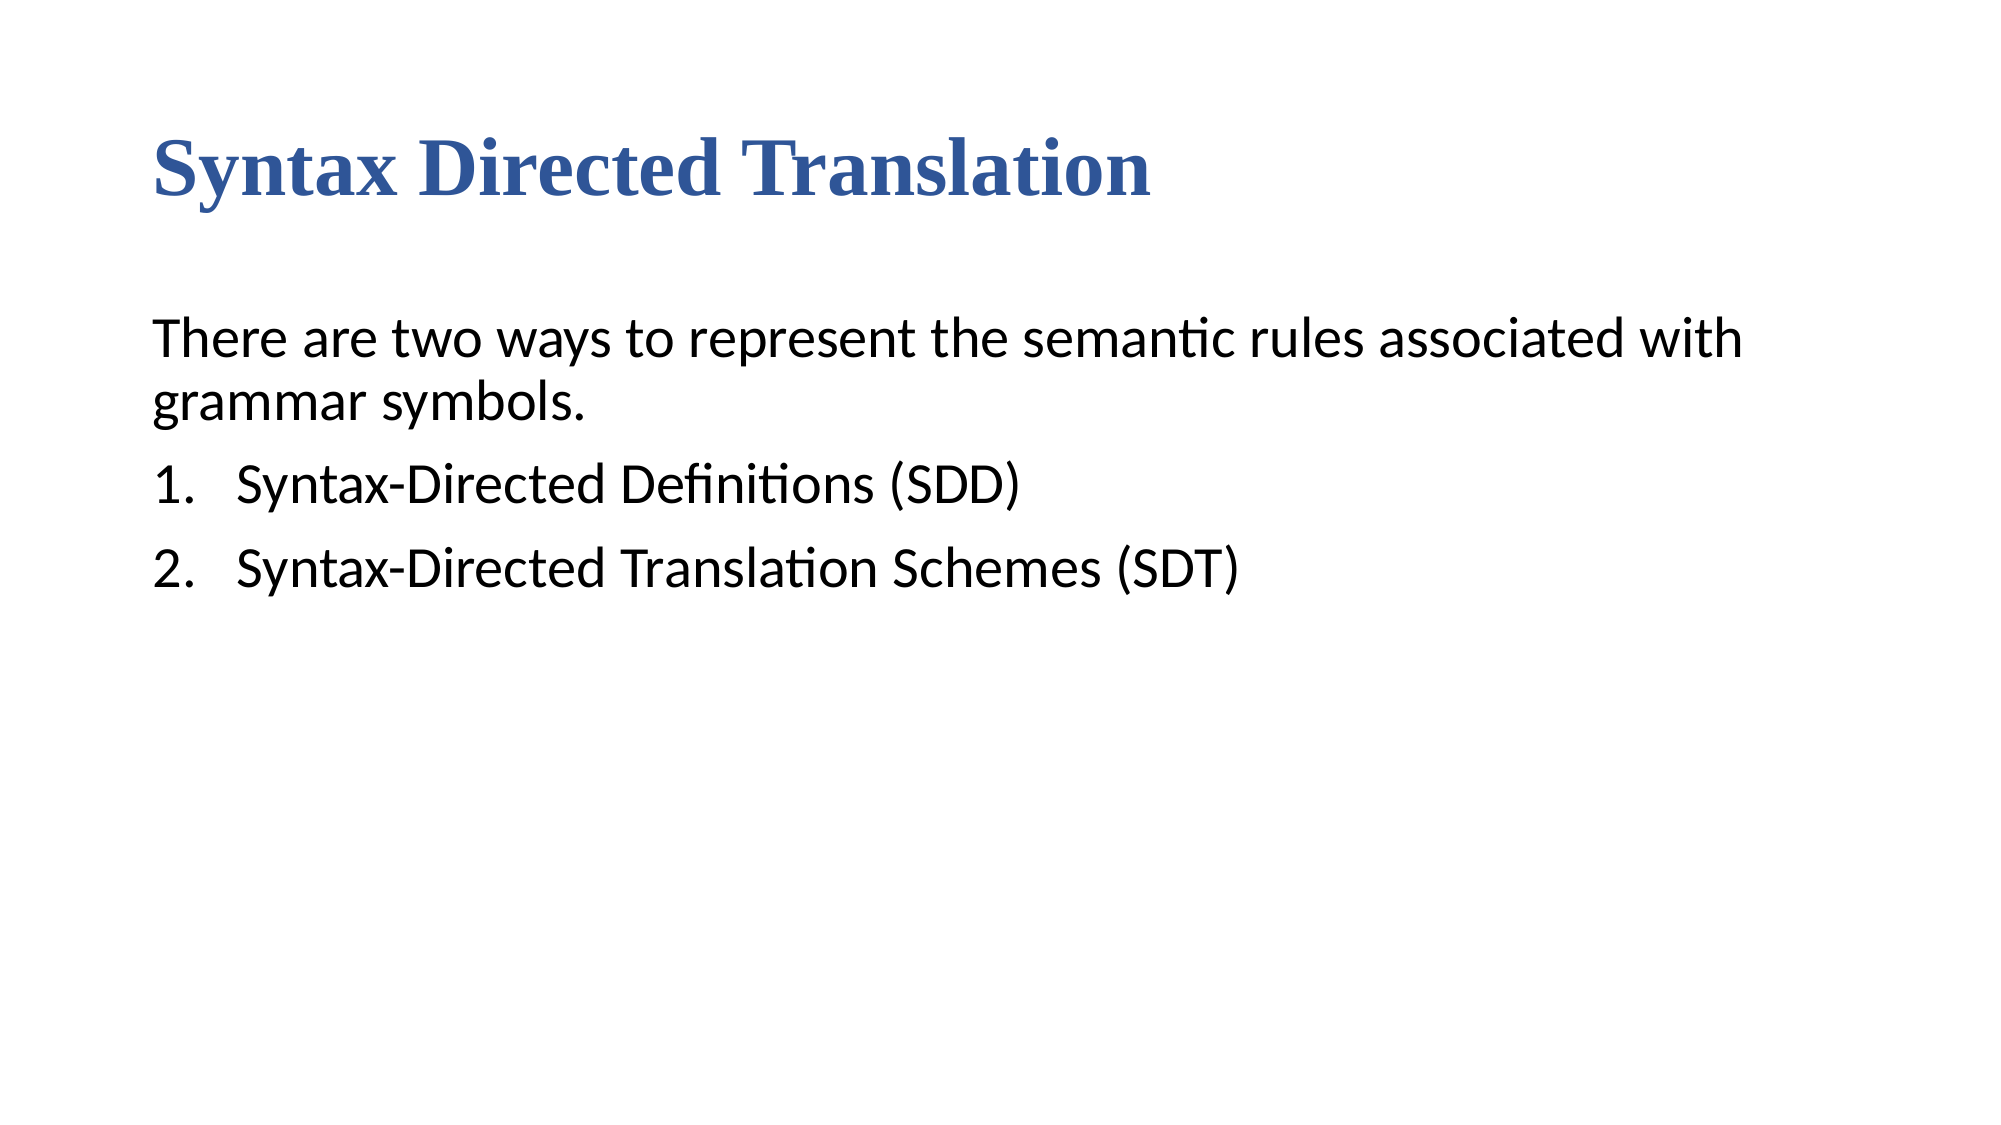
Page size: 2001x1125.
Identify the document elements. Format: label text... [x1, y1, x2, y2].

list There are two ways to represent the semantic rules associated with grammar symbols. Syntax-Directed Definitions (SDD) Syntax-Directed Translation Schemes (SDT) [137, 299, 1863, 1014]
title Syntax Directed Translation [137, 59, 1863, 278]
